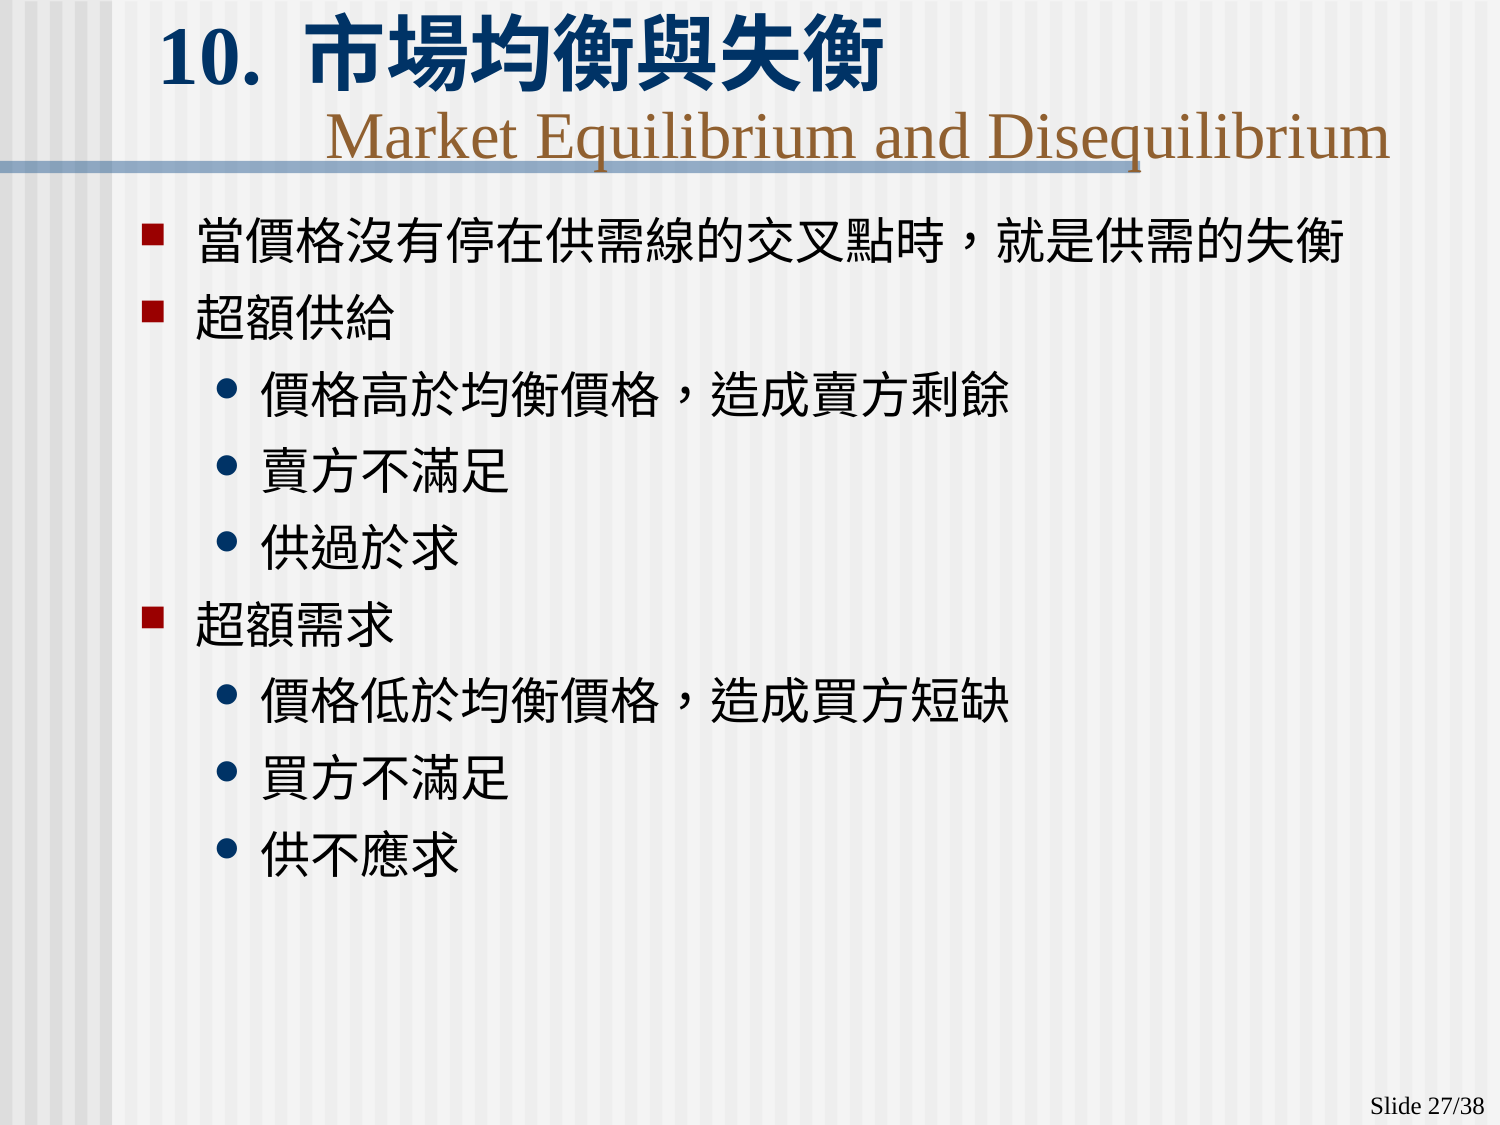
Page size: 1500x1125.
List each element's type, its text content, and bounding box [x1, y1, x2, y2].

title 10. 市場均衡與失衡 Market Equilibrium and Disequilibrium [142, 18, 1483, 182]
list 當價格沒有停在供需線的交叉點時，就是供需的失衡 超額供給 價格高於均衡價格，造成賣方剩餘 賣方不滿足 供過於求 超額需求 價格低於均衡價格，造成買方短缺 買方不滿足 供不應求 [123, 202, 1455, 1120]
slide_number Slide 27/38 [1187, 1052, 1500, 1125]
